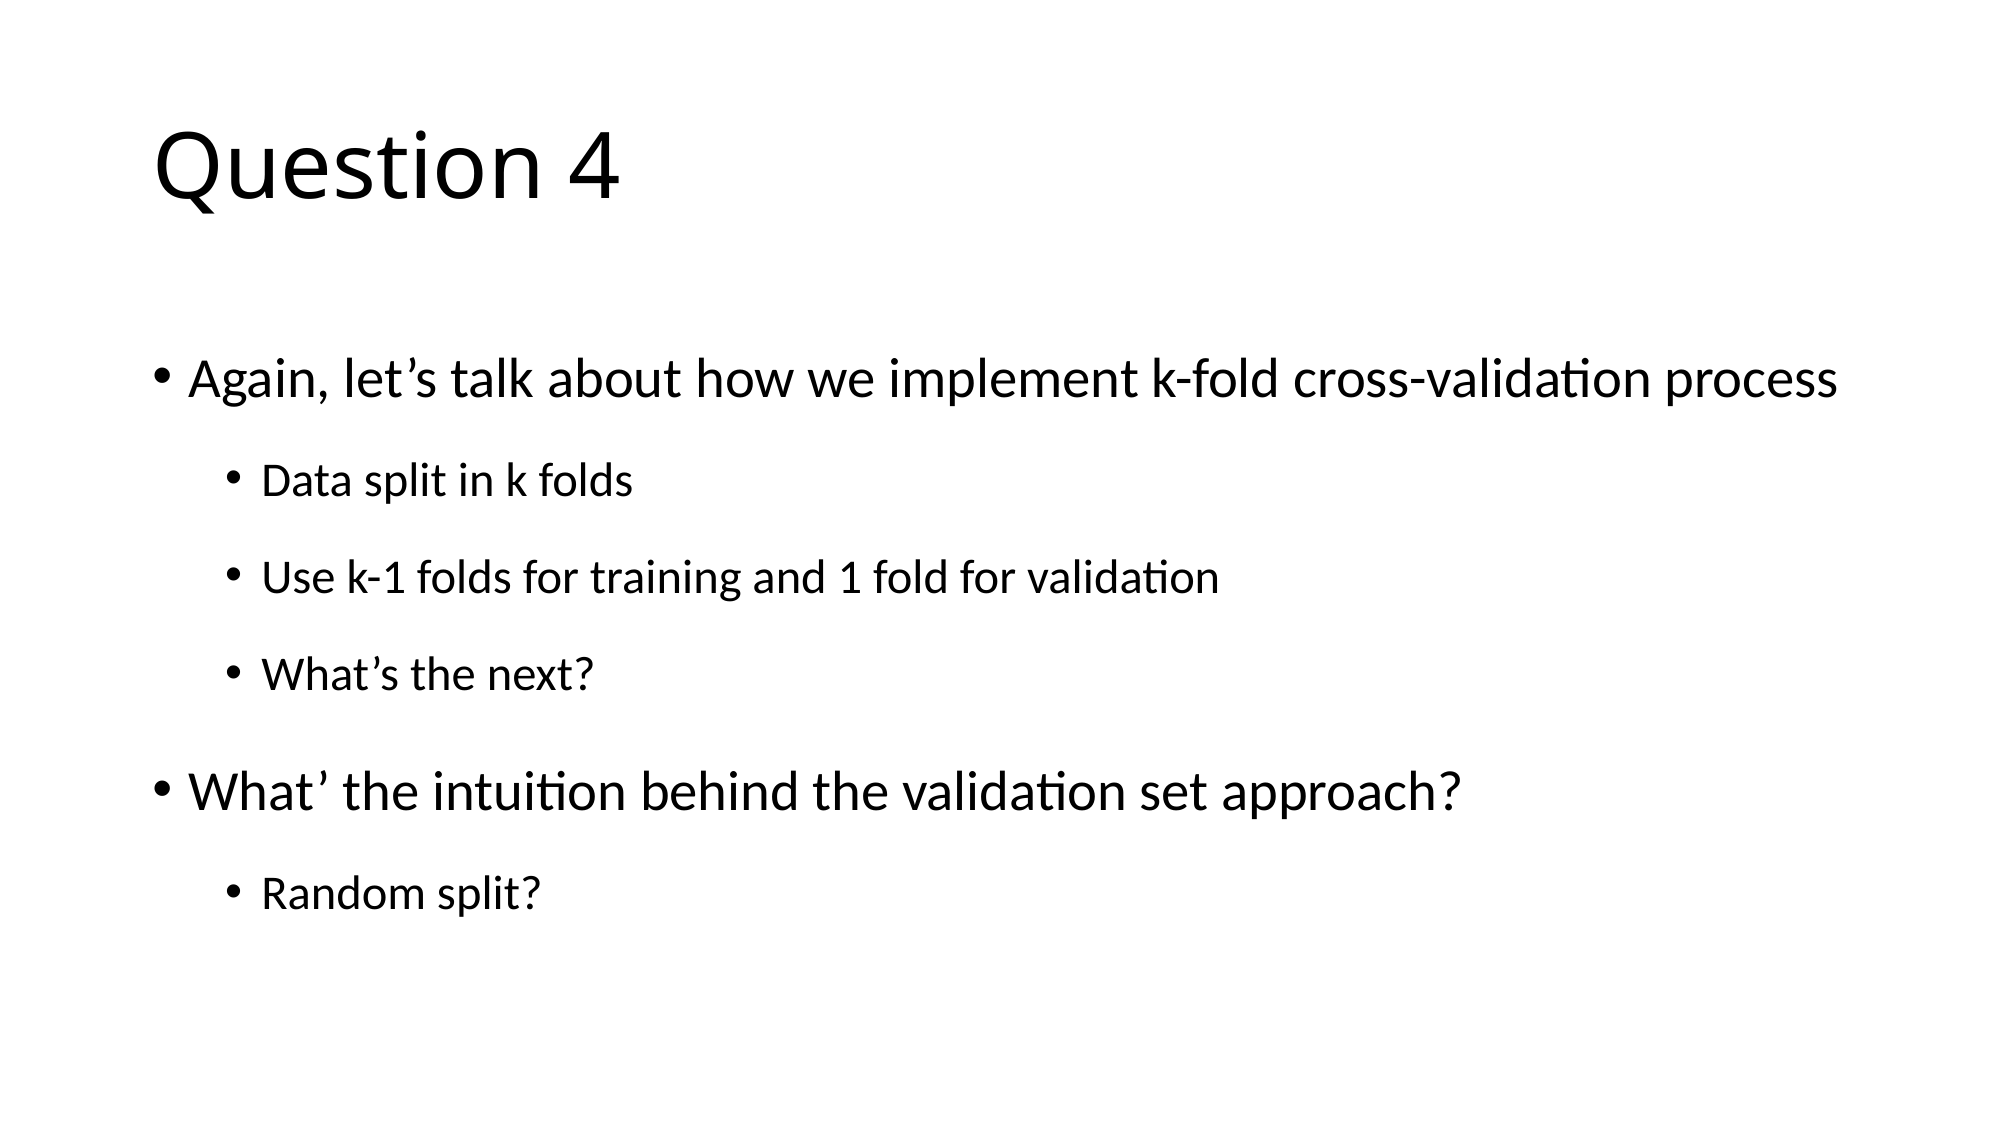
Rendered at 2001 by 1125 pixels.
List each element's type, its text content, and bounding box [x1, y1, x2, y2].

list Again, let’s talk about how we implement k-fold cross-validation process Data split in k folds Use k-1 folds for training and 1 fold for validation What’s the next? What’ the intuition behind the validation set approach? Random split? [137, 299, 1863, 1014]
title Question 4 [137, 59, 1863, 278]
